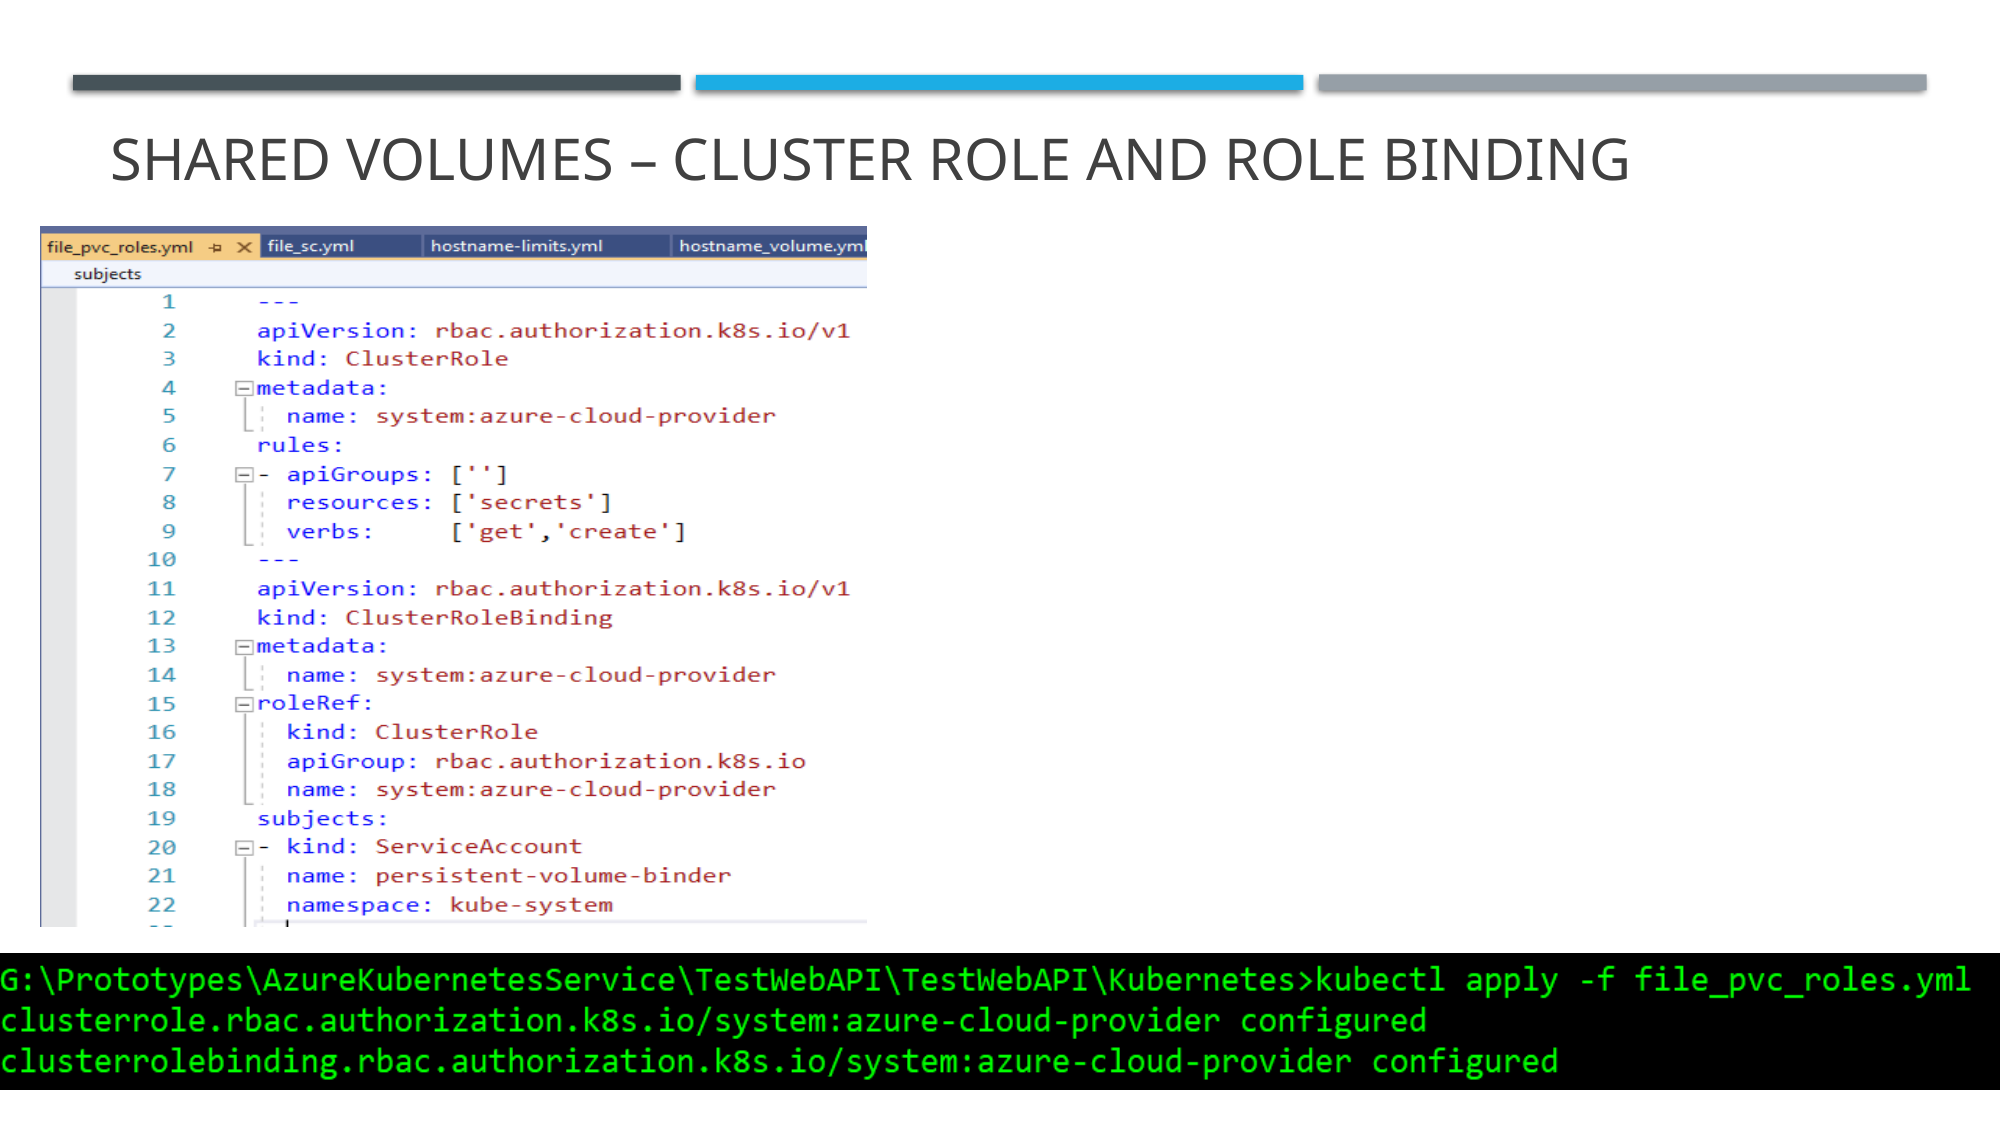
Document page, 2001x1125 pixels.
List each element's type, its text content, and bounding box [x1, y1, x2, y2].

title SHARED VOLUMES – Cluster Role and ROLE BINDING [95, 115, 1905, 200]
picture [39, 226, 867, 928]
picture [0, 953, 2000, 1090]
